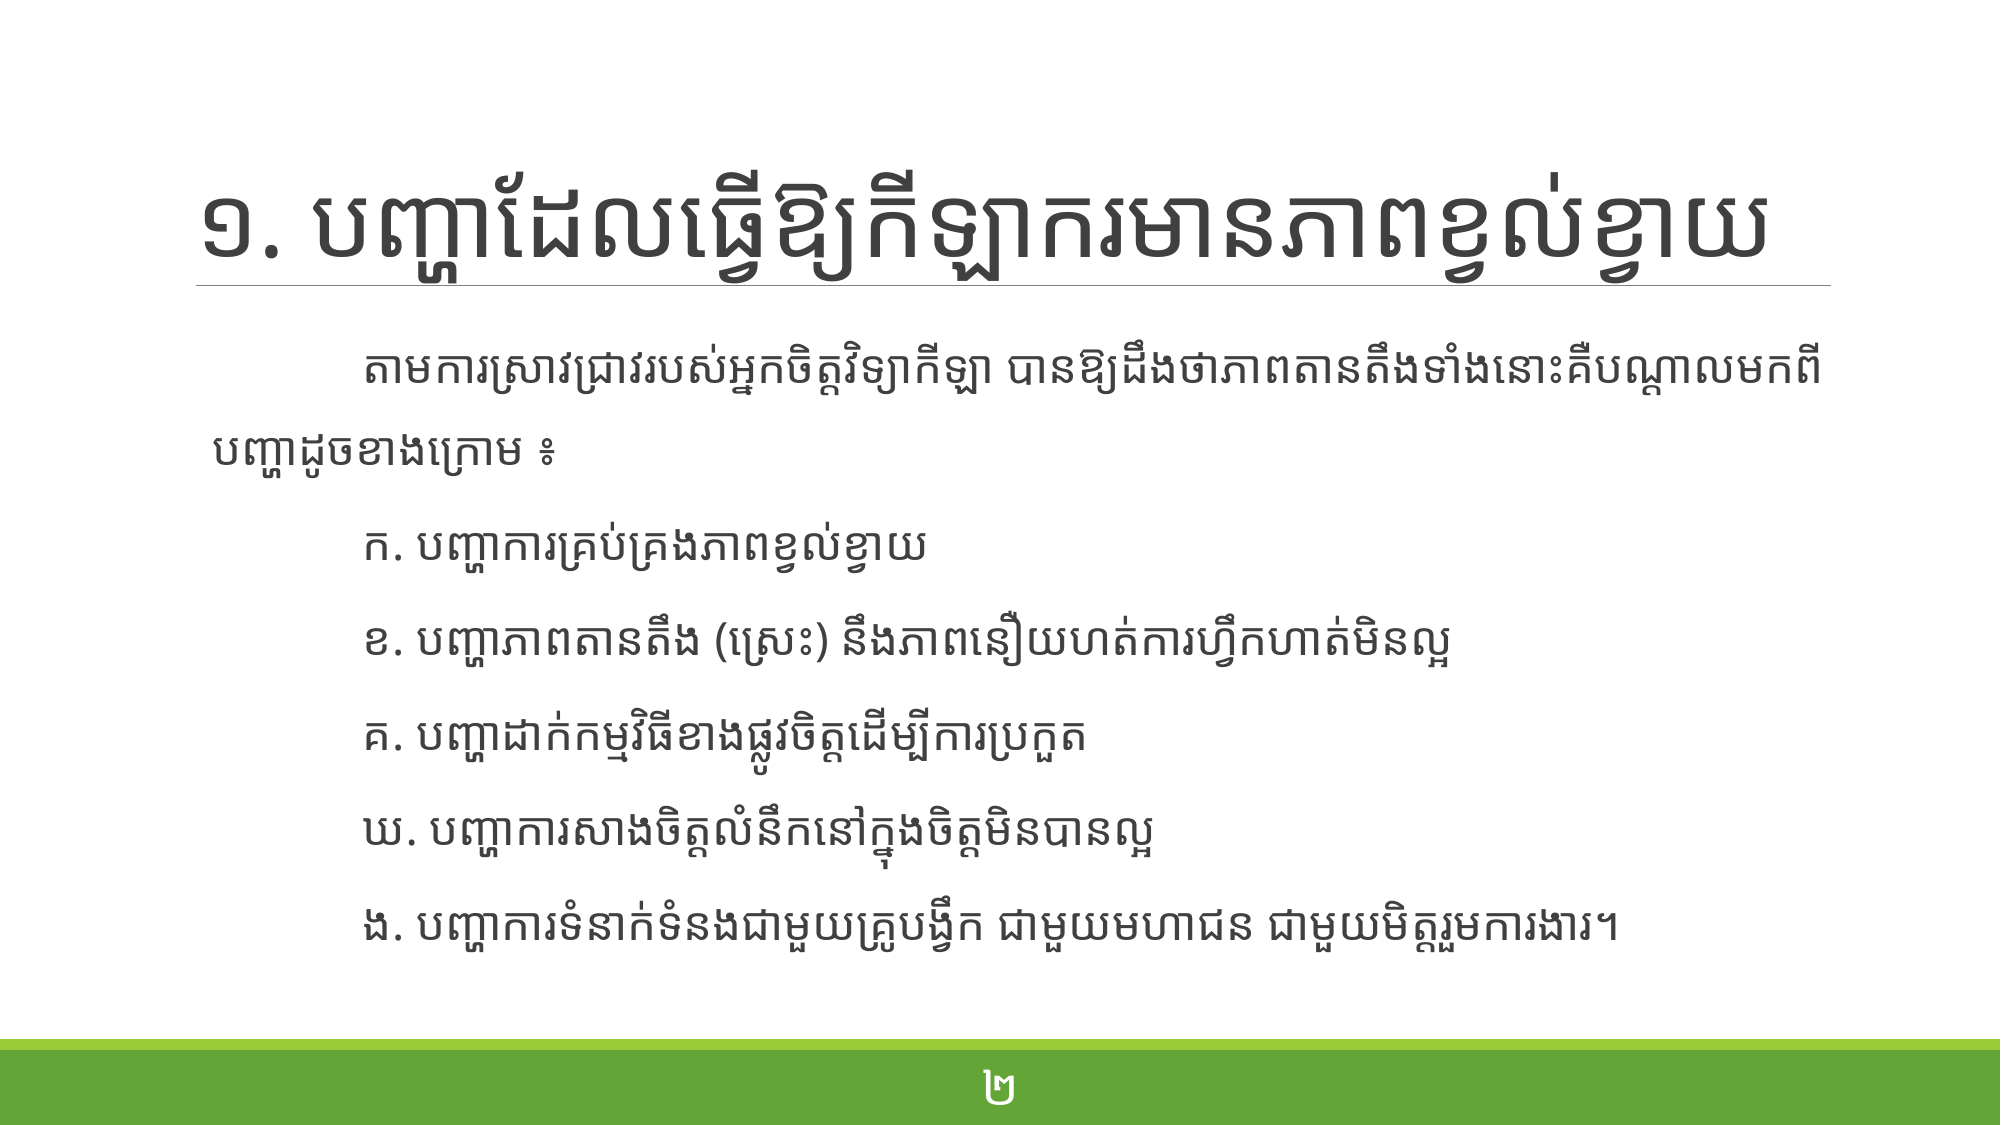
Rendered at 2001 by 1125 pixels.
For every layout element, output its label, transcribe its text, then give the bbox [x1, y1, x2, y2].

slide_number ២ [920, 1045, 1080, 1125]
list តាមការស្រាវជ្រាវរបស់អ្នកចិត្តវិទ្យាកីឡា បានឱ្យដឹងថាភាពតានតឹងទាំងនោះគឺបណ្ដាលមកពីបញ្ហាដូចខាងក្រោម ៖ ក. បញ្ហាការគ្រប់គ្រងភាពខ្វល់ខ្វាយ ខ. បញ្ហាភាពតានតឹង (ស្រេះ) នឹងភាពនឿយហត់ការហ្វឹកហាត់មិនល្អ គ. បញ្ហាដាក់កម្មវិធីខាងផ្លូវចិត្តដើម្បីការប្រកួត ឃ. បញ្ហាការសាងចិត្តលំនឹកនៅក្នុងចិត្តមិនបានល្អ ង. បញ្ហាការទំនាក់ទំនងជាមួយគ្រូបង្វឹក ជាមួយមហាជន ជាមួយមិត្តរួមការងារ។ [180, 302, 1830, 963]
title ១. បញ្ហាដែលធ្វើឱ្យកីឡាករមានភាពខ្វល់ខ្វាយ [180, 47, 1830, 285]
